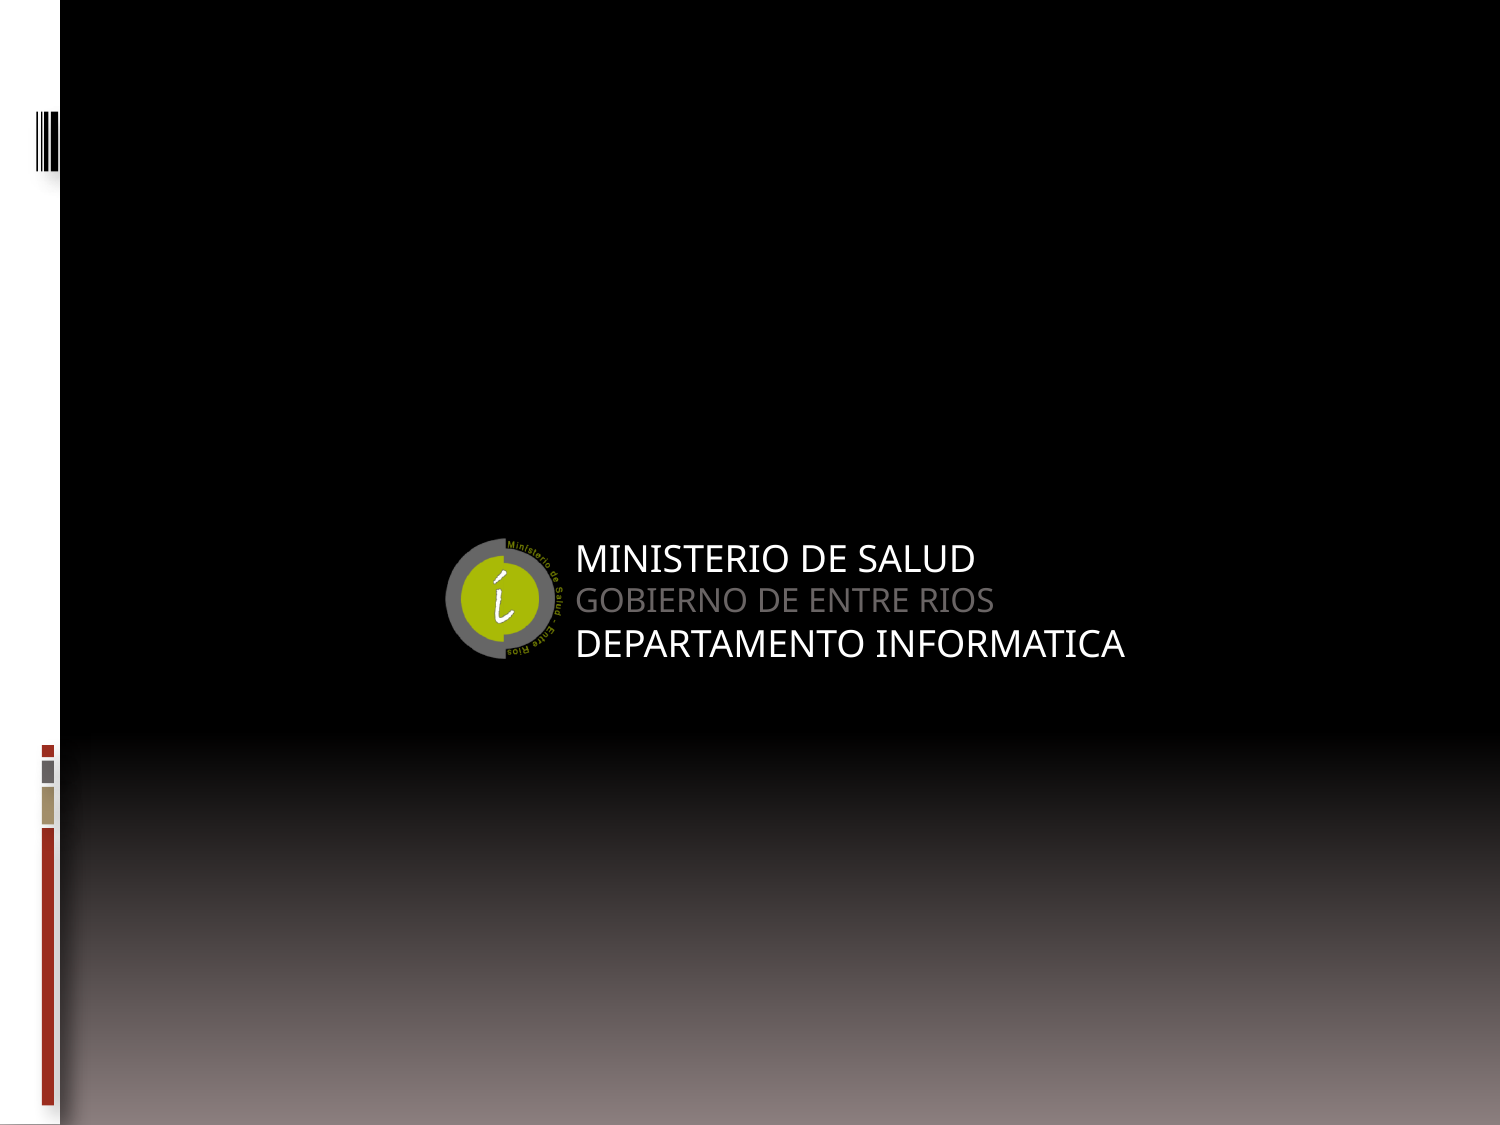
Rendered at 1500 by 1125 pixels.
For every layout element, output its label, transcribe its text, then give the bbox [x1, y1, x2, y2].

picture [445, 538, 563, 659]
text_box MINISTERIO DE SALUD GOBIERNO DE ENTRE RIOS DEPARTAMENTO INFORMATICA [560, 527, 1141, 672]
